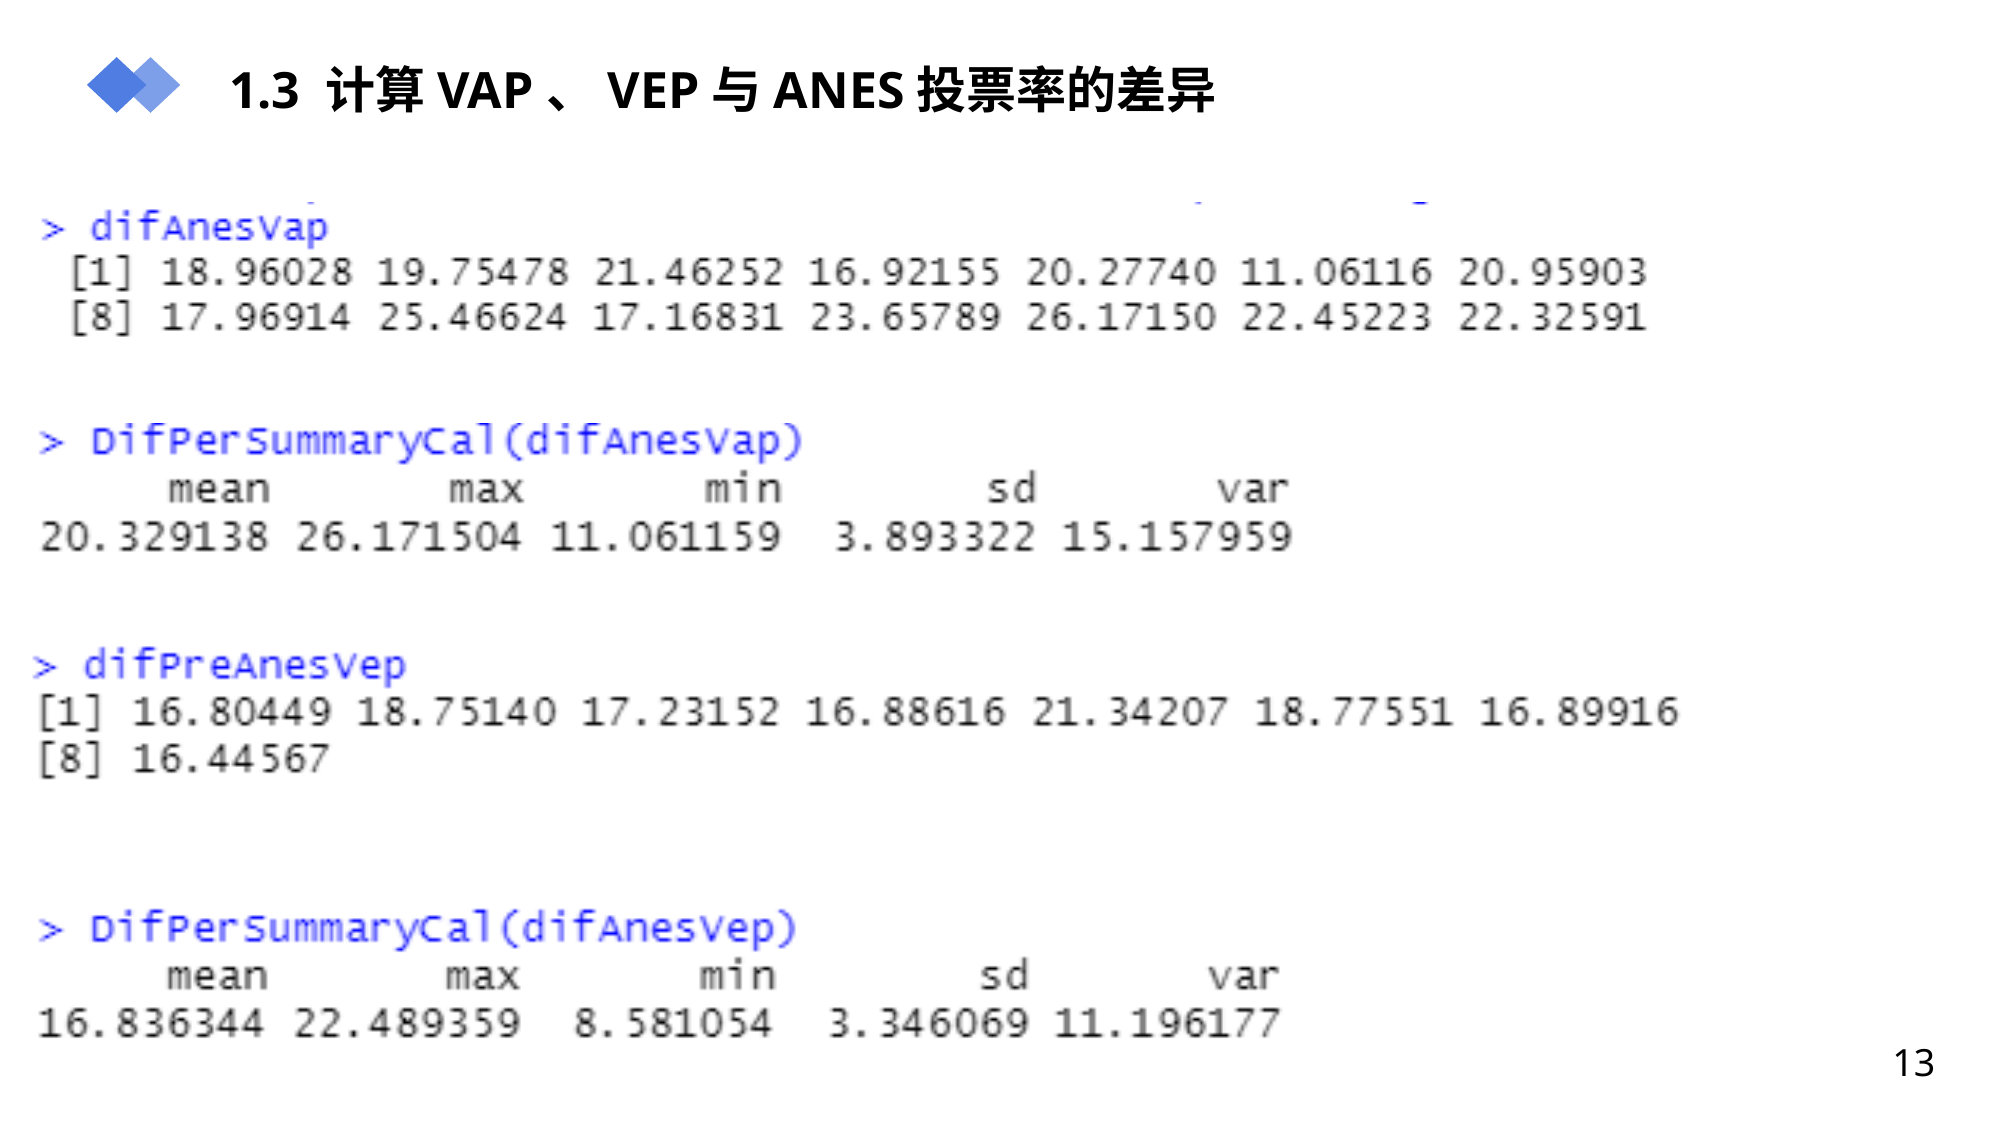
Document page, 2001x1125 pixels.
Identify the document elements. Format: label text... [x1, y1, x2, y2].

picture [28, 202, 1871, 352]
picture [28, 423, 1988, 571]
text_box 1.3 计算VAP、VEP与ANES投票率的差异 [214, 50, 1855, 126]
picture [37, 898, 1963, 1054]
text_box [86, 57, 181, 113]
text_box 13 [1877, 1031, 1971, 1098]
picture [28, 642, 1936, 792]
